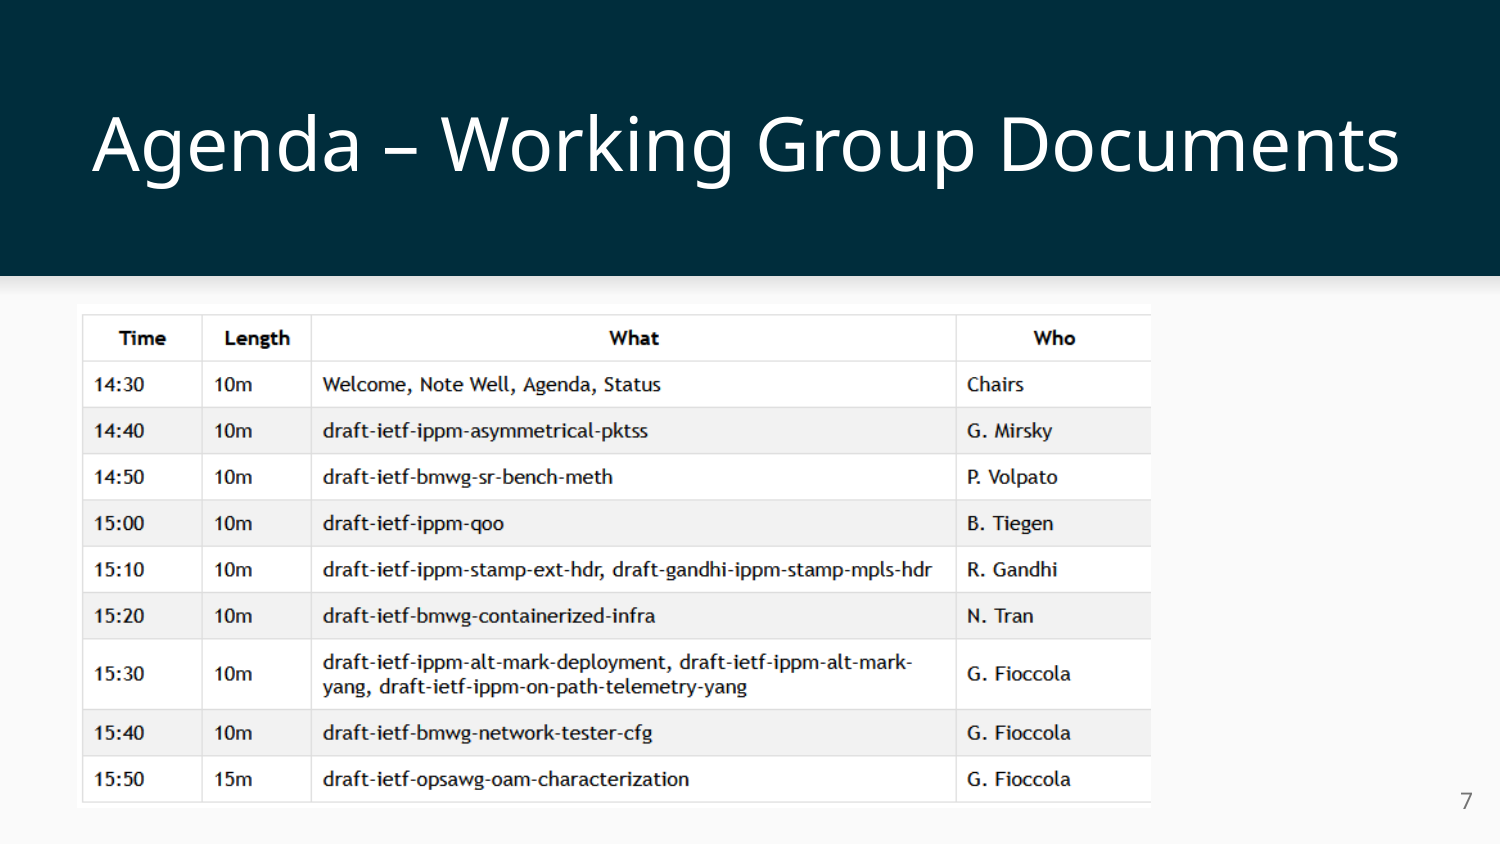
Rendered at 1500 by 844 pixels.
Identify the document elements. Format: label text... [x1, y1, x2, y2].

picture [77, 304, 1151, 809]
slide_number 7 [1432, 775, 1489, 830]
title Agenda – Working Group Documents [77, 35, 1427, 248]
